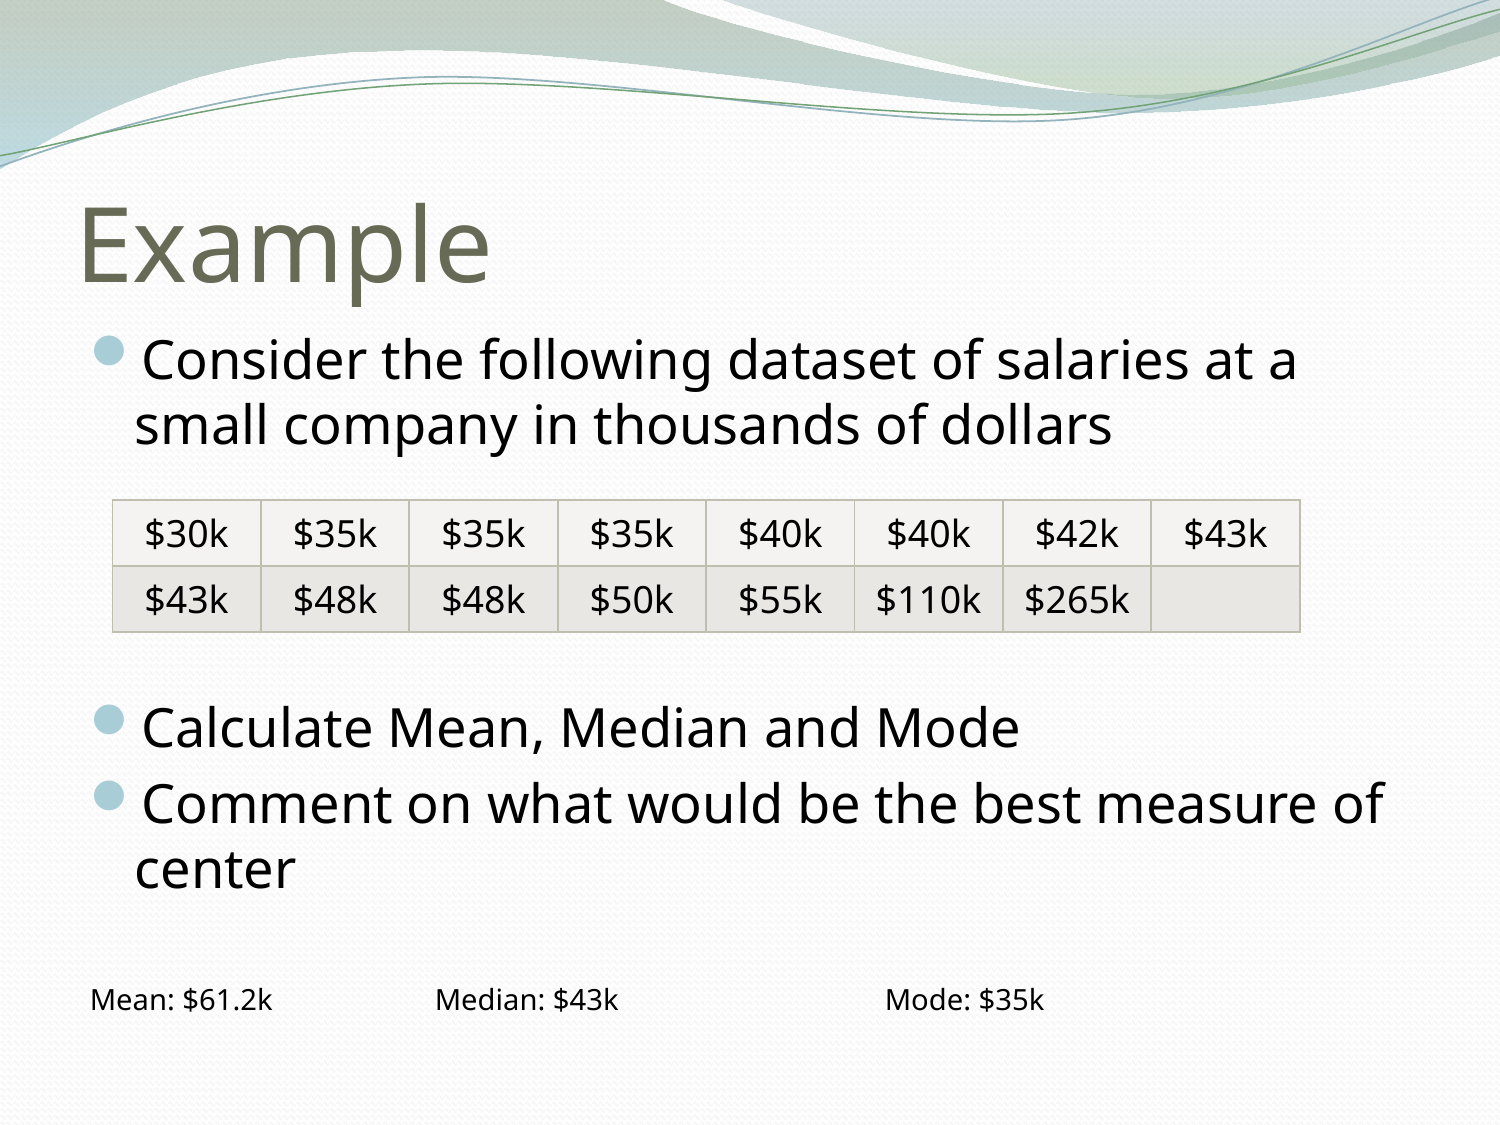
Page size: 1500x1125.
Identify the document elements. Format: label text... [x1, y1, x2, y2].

table_cell $55k [707, 567, 854, 631]
table_header $42k [1004, 501, 1150, 565]
table_header $40k [707, 501, 854, 565]
table_cell $110k [855, 567, 1002, 631]
table_header $43k [1152, 501, 1299, 565]
table_header $35k [410, 501, 557, 565]
table_cell $265k [1004, 567, 1150, 631]
title Example [75, 115, 1425, 303]
table_header $35k [262, 501, 408, 565]
table_header $30k [113, 501, 260, 565]
table_cell $48k [262, 567, 408, 631]
table_cell [1152, 567, 1299, 631]
list Consider the following dataset of salaries at a small company in thousands of dollars Calculate Mean, Median and Mode Comment on what would be the best measure of center Mean: $61.2k Median: $43k Mode: $35k [75, 317, 1425, 1038]
table_cell $43k [113, 567, 260, 631]
table_header $35k [559, 501, 705, 565]
table_header $40k [855, 501, 1002, 565]
table_cell $48k [410, 567, 557, 631]
table_cell $50k [559, 567, 705, 631]
